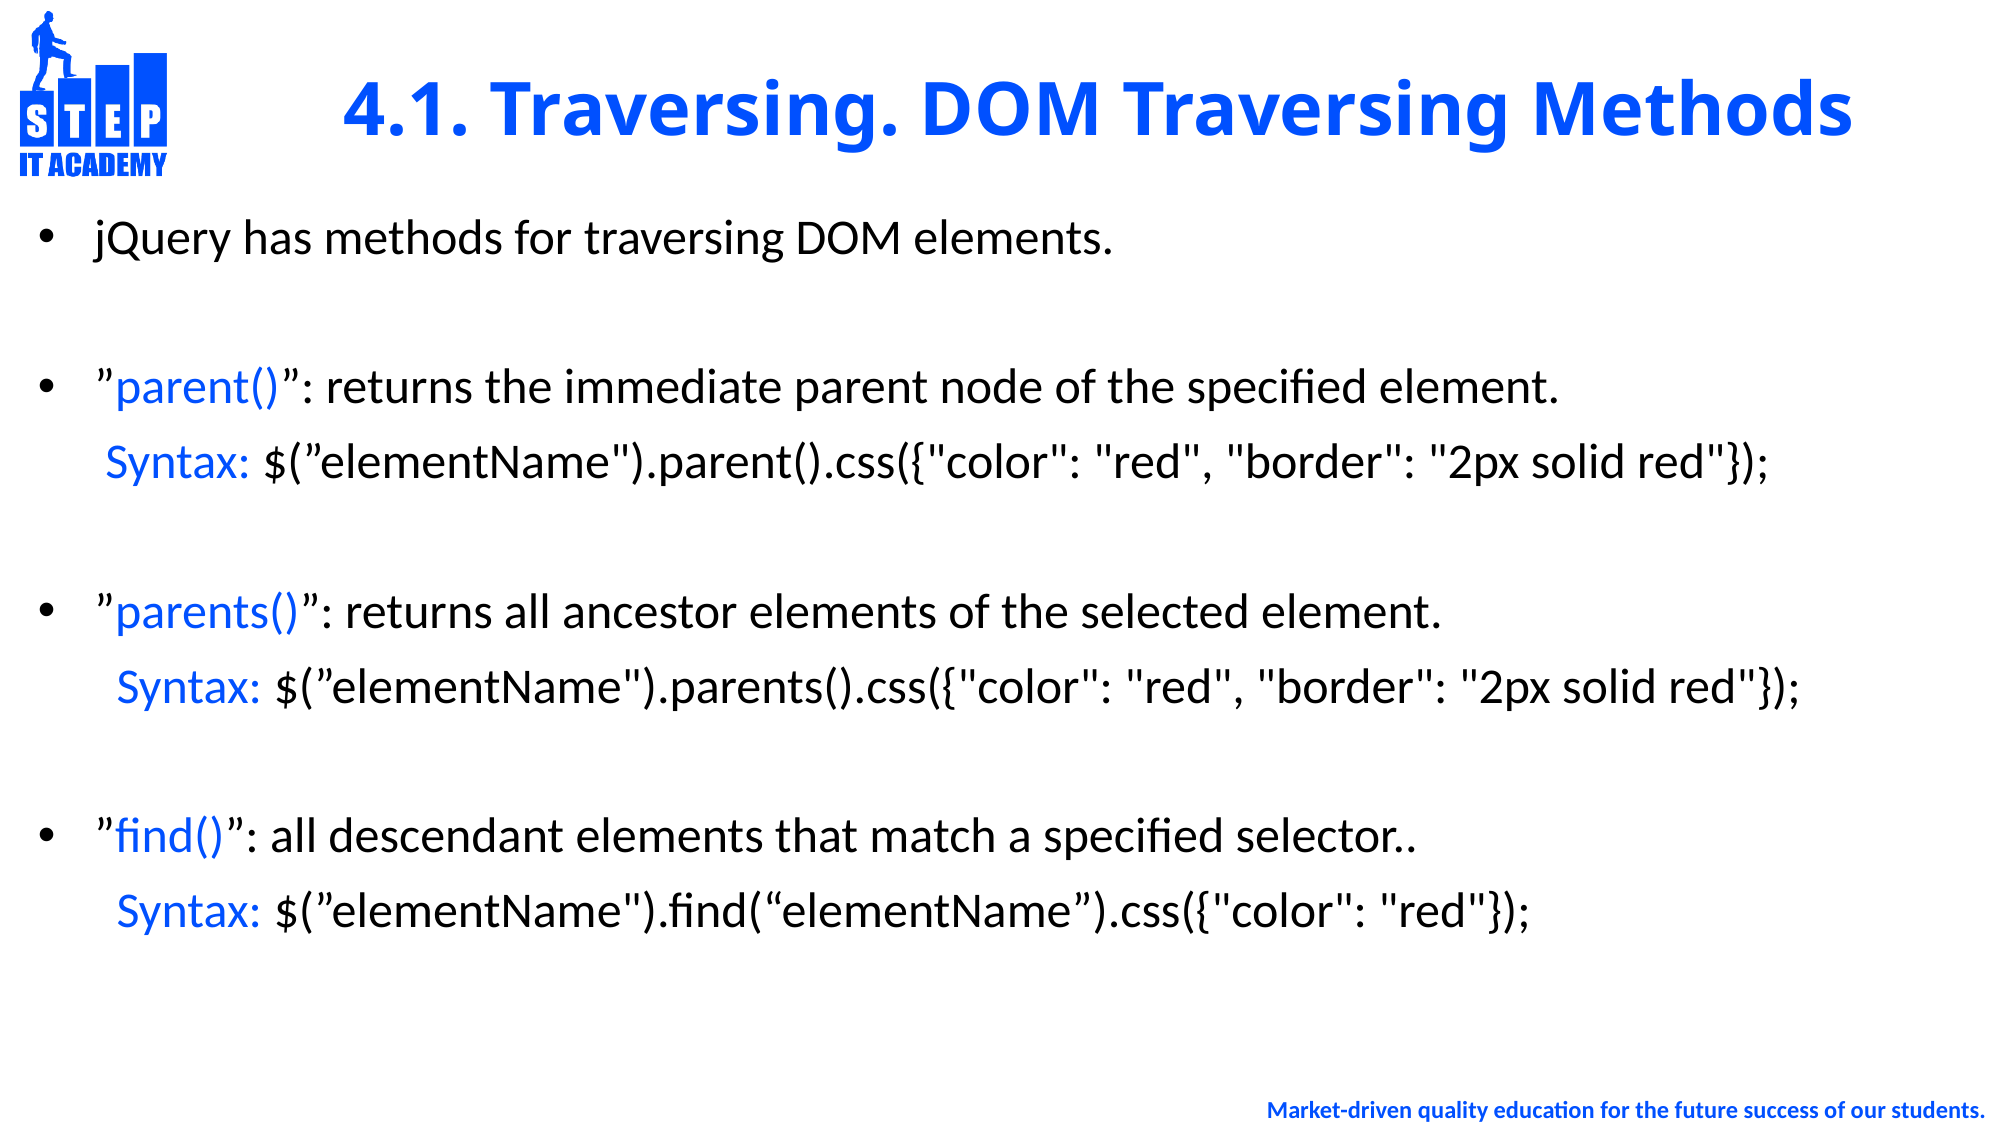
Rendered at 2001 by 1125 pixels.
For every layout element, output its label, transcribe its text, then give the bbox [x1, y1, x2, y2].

text_box 4.1. Traversing. DOM Traversing Methods [332, 27, 1964, 159]
text_box jQuery has methods for traversing DOM elements. ”parent()”: returns the immediate parent node of the specified element. Syntax: $(”elementName").parent().css({"color": "red", "border": "2px solid red"}); ”parents()”: returns all ancestor elements of the selected element. Syntax: $(”elementName").parents().css({"color": "red", "border": "2px solid red"}); ”find()”: all descendant elements that match a specified selector.. Syntax: $(”elementName").find(“elementName”).css({"color": "red"}); [22, 203, 1964, 1080]
picture [0, 0, 332, 204]
text_box Market-driven quality education for the future success of our students. [1251, 1090, 2000, 1125]
